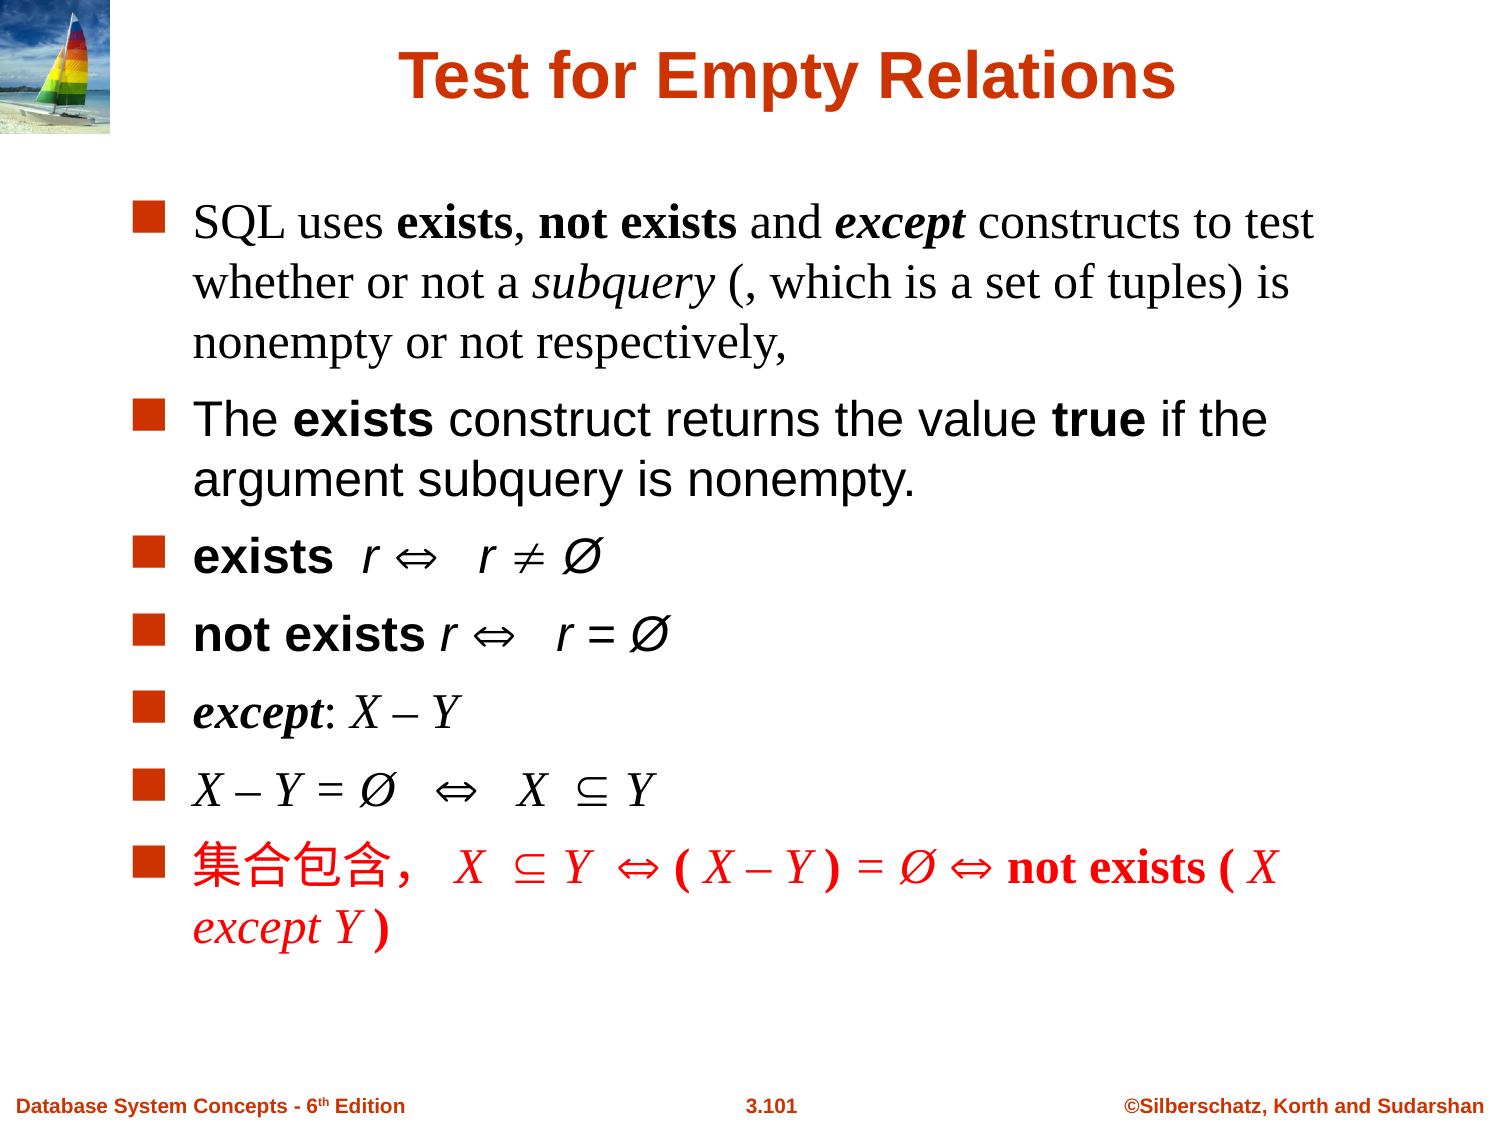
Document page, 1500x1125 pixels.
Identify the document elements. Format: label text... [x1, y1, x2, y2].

list SQL uses exists, not exists and except constructs to test whether or not a subquery (, which is a set of tuples) is nonempty or not respectively, The exists construct returns the value true if the argument subquery is nonempty. exists r  r  Ø not exists r  r = Ø except: X – Y X – Y = Ø  X Y 集合包含，X Y  ( X – Y ) = Ø  not exists ( X except Y ) [121, 181, 1410, 982]
title Test for Empty Relations [125, 18, 1452, 120]
picture [0, 0, 110, 134]
